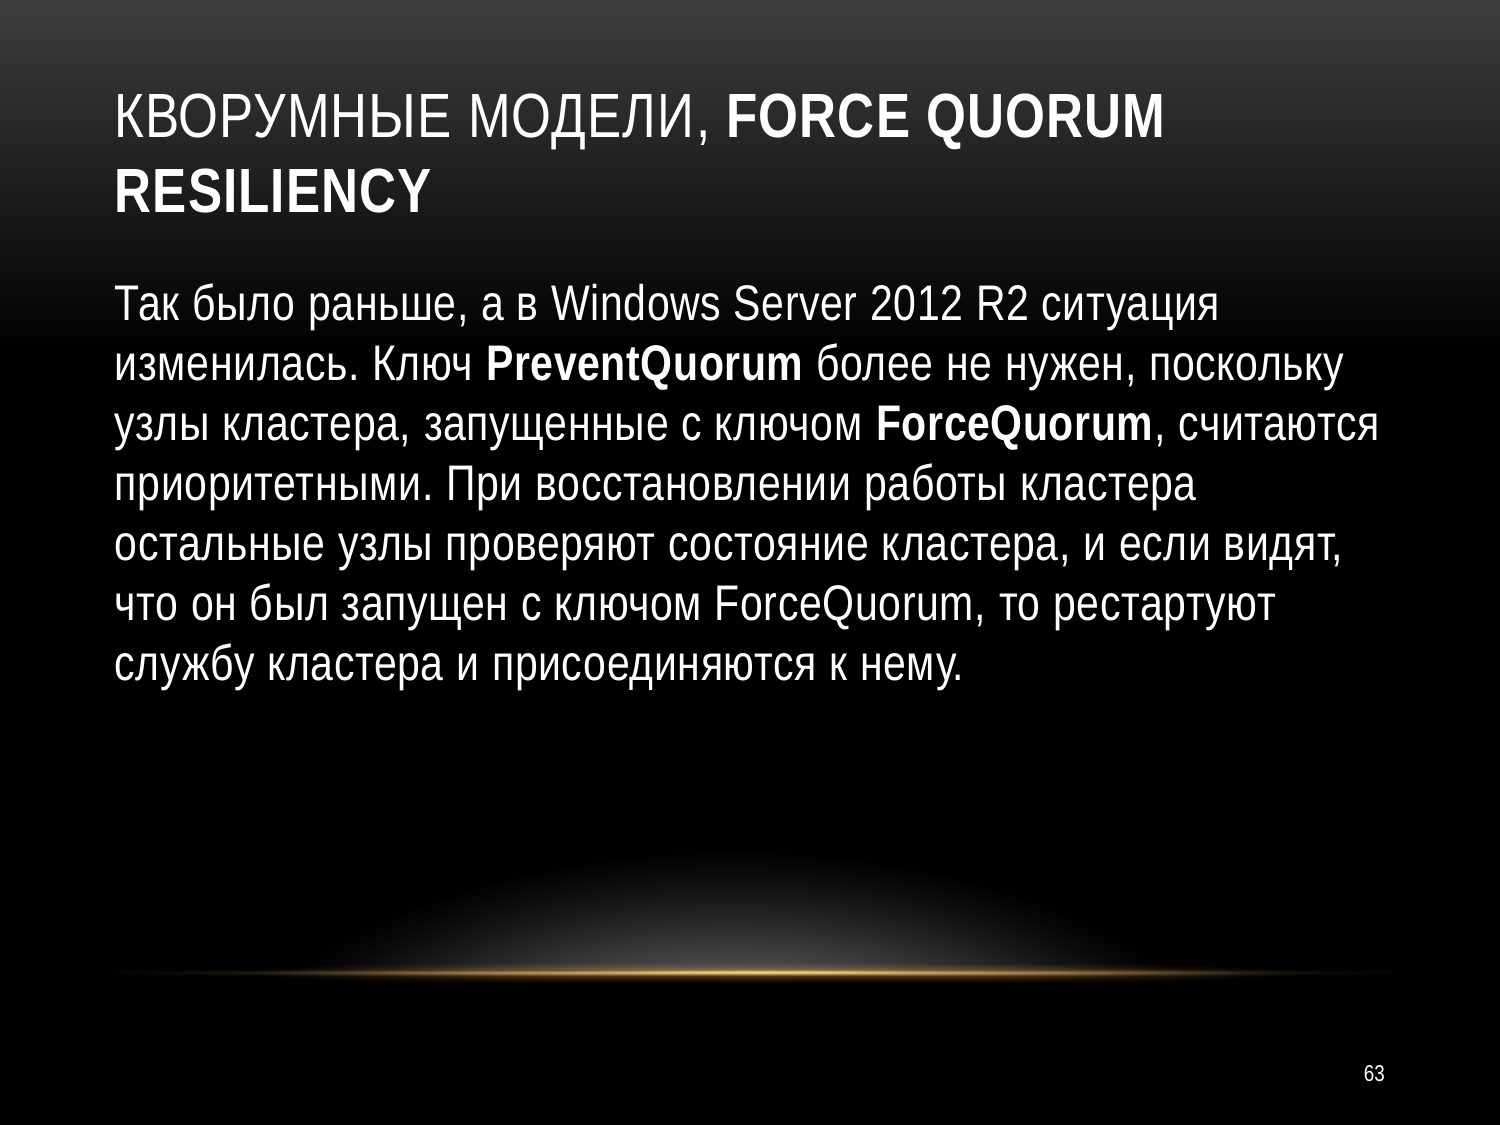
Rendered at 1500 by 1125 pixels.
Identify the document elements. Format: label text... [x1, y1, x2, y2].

title кворумные модели, Force quorum resiliency [99, 45, 1400, 233]
list Так было раньше, а в Windows Server 2012 R2 ситуация изменилась. Ключ PreventQuorum более не нужен, поскольку узлы кластера, запущенные с ключом ForceQuorum, считаются приоритетными. При восстановлении работы кластера остальные узлы проверяют состояние кластера, и если видят, что он был запущен с ключом ForceQuorum, то рестартуют службу кластера и присоединяются к нему. [99, 262, 1400, 938]
picture [0, 0, 1500, 1125]
slide_number 63 [1237, 1042, 1400, 1103]
